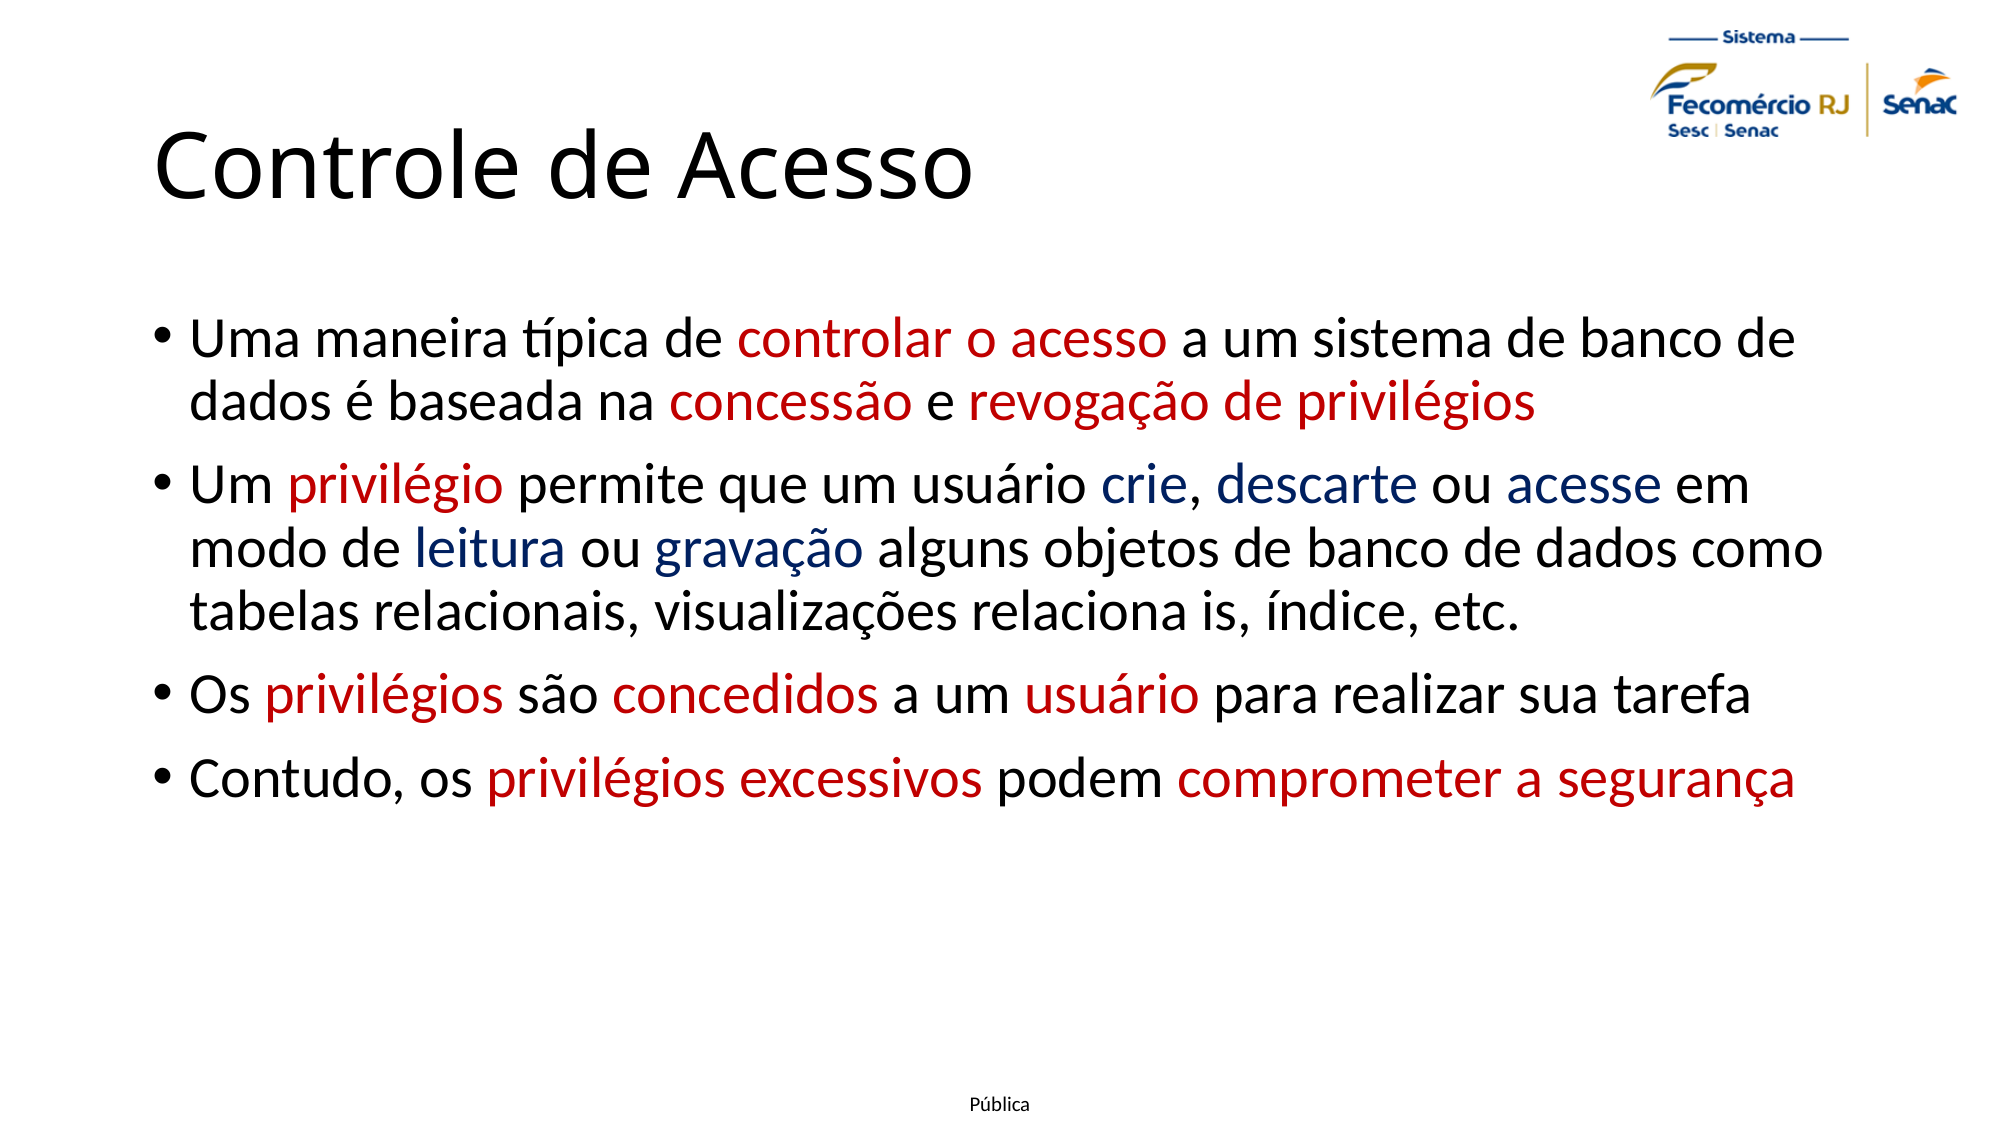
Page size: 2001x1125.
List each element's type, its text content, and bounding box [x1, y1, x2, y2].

picture [1650, 30, 1979, 137]
list Uma maneira típica de controlar o acesso a um sistema de banco de dados é baseada na concessão e revogação de privilégios Um privilégio permite que um usuário crie, descarte ou acesse em modo de leitura ou gravação alguns objetos de banco de dados como tabelas relacionais, visualizações relaciona is, índice, etc. Os privilégios são concedidos a um usuário para realizar sua tarefa Contudo, os privilégios excessivos podem comprometer a segurança [137, 299, 1863, 1014]
title Controle de Acesso [137, 59, 1863, 278]
